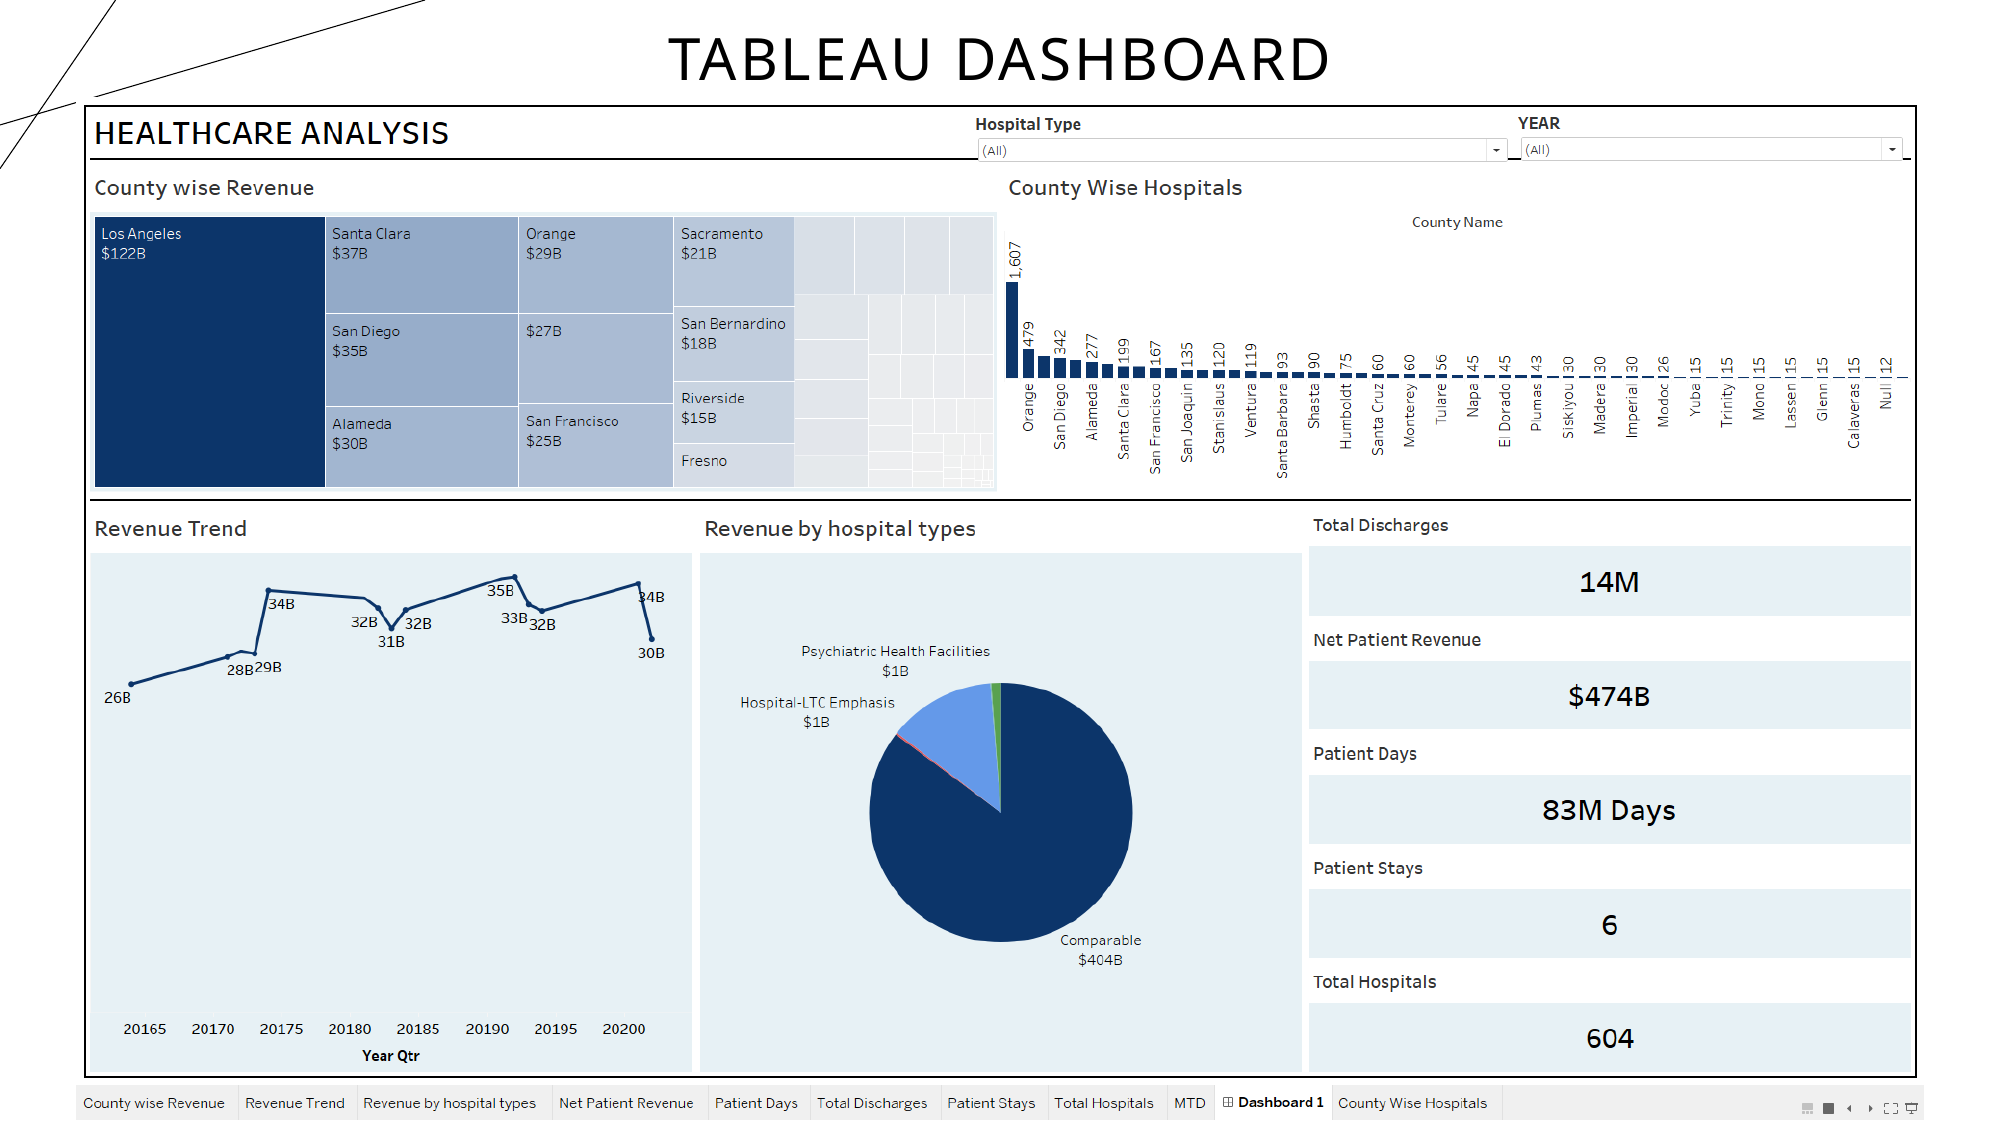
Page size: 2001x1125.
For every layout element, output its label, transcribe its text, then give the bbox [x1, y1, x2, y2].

title Tableau dashboard [137, 0, 1863, 97]
picture [76, 97, 1924, 1120]
